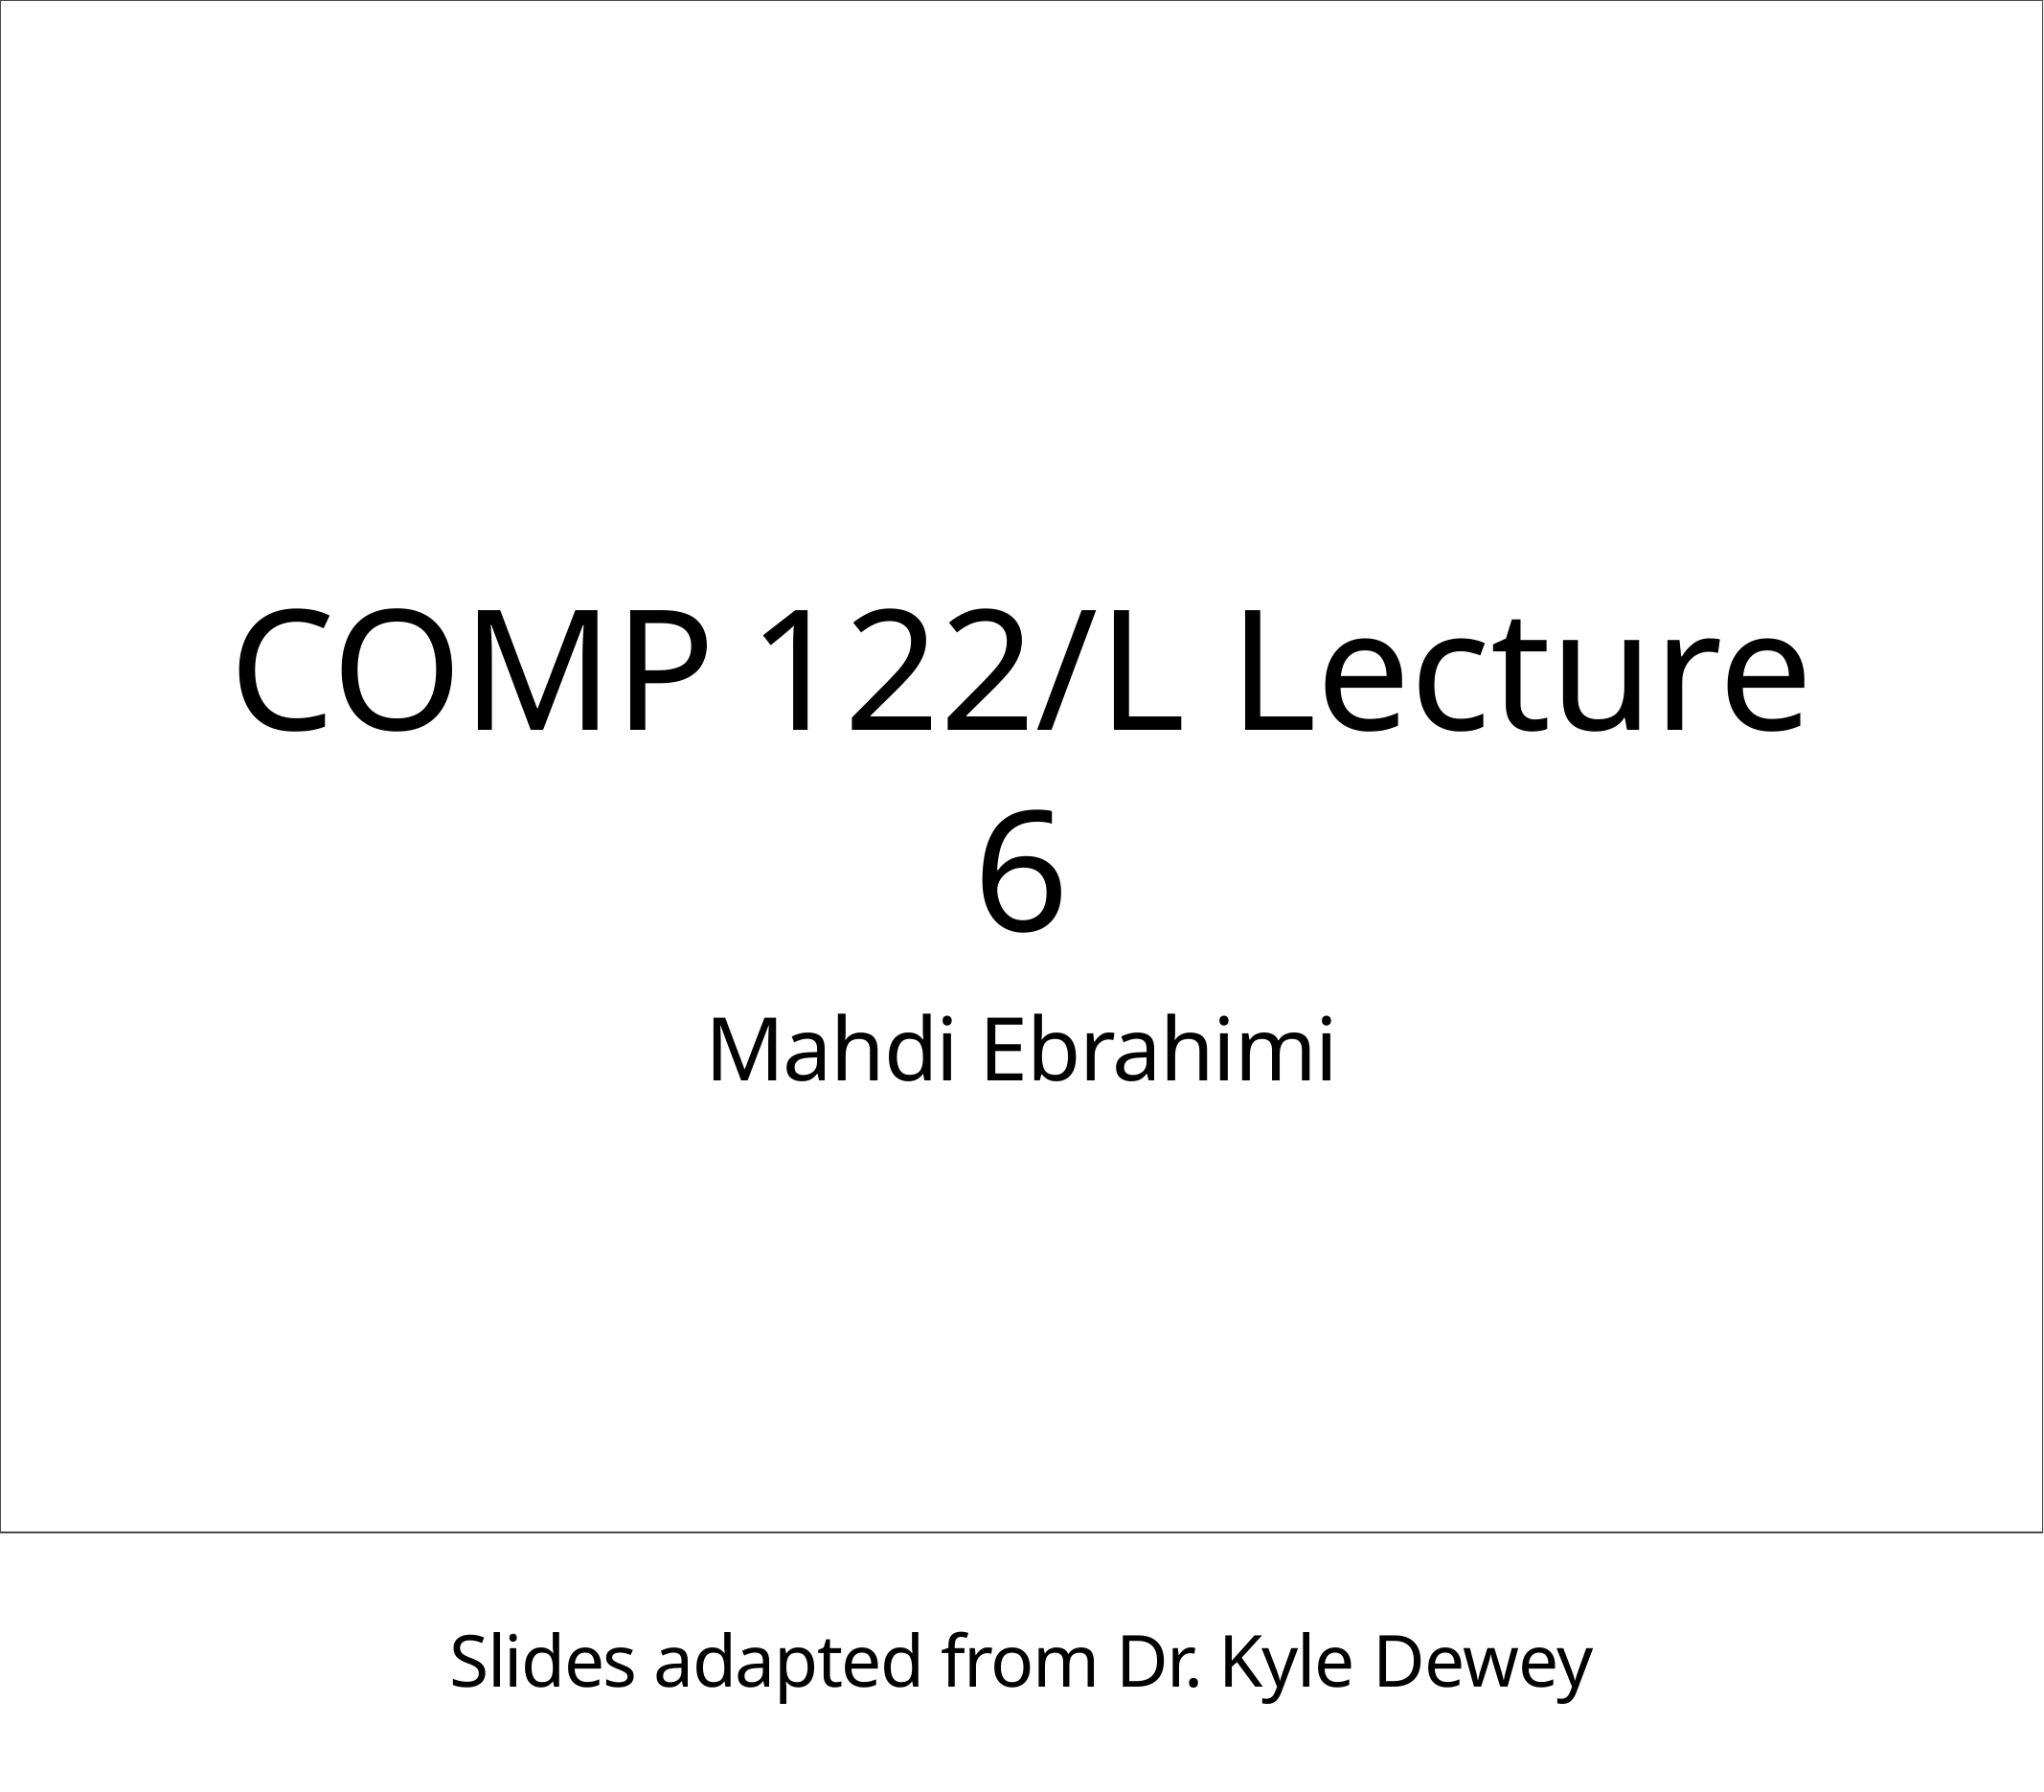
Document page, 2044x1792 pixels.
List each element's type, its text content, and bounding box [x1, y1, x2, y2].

title COMP 122/L Lecture 6 Mahdi Ebrahimi Slides adapted from Dr. Kyle Dewey [221, 1532, 1822, 1702]
text_box [0, 0, 2044, 1532]
